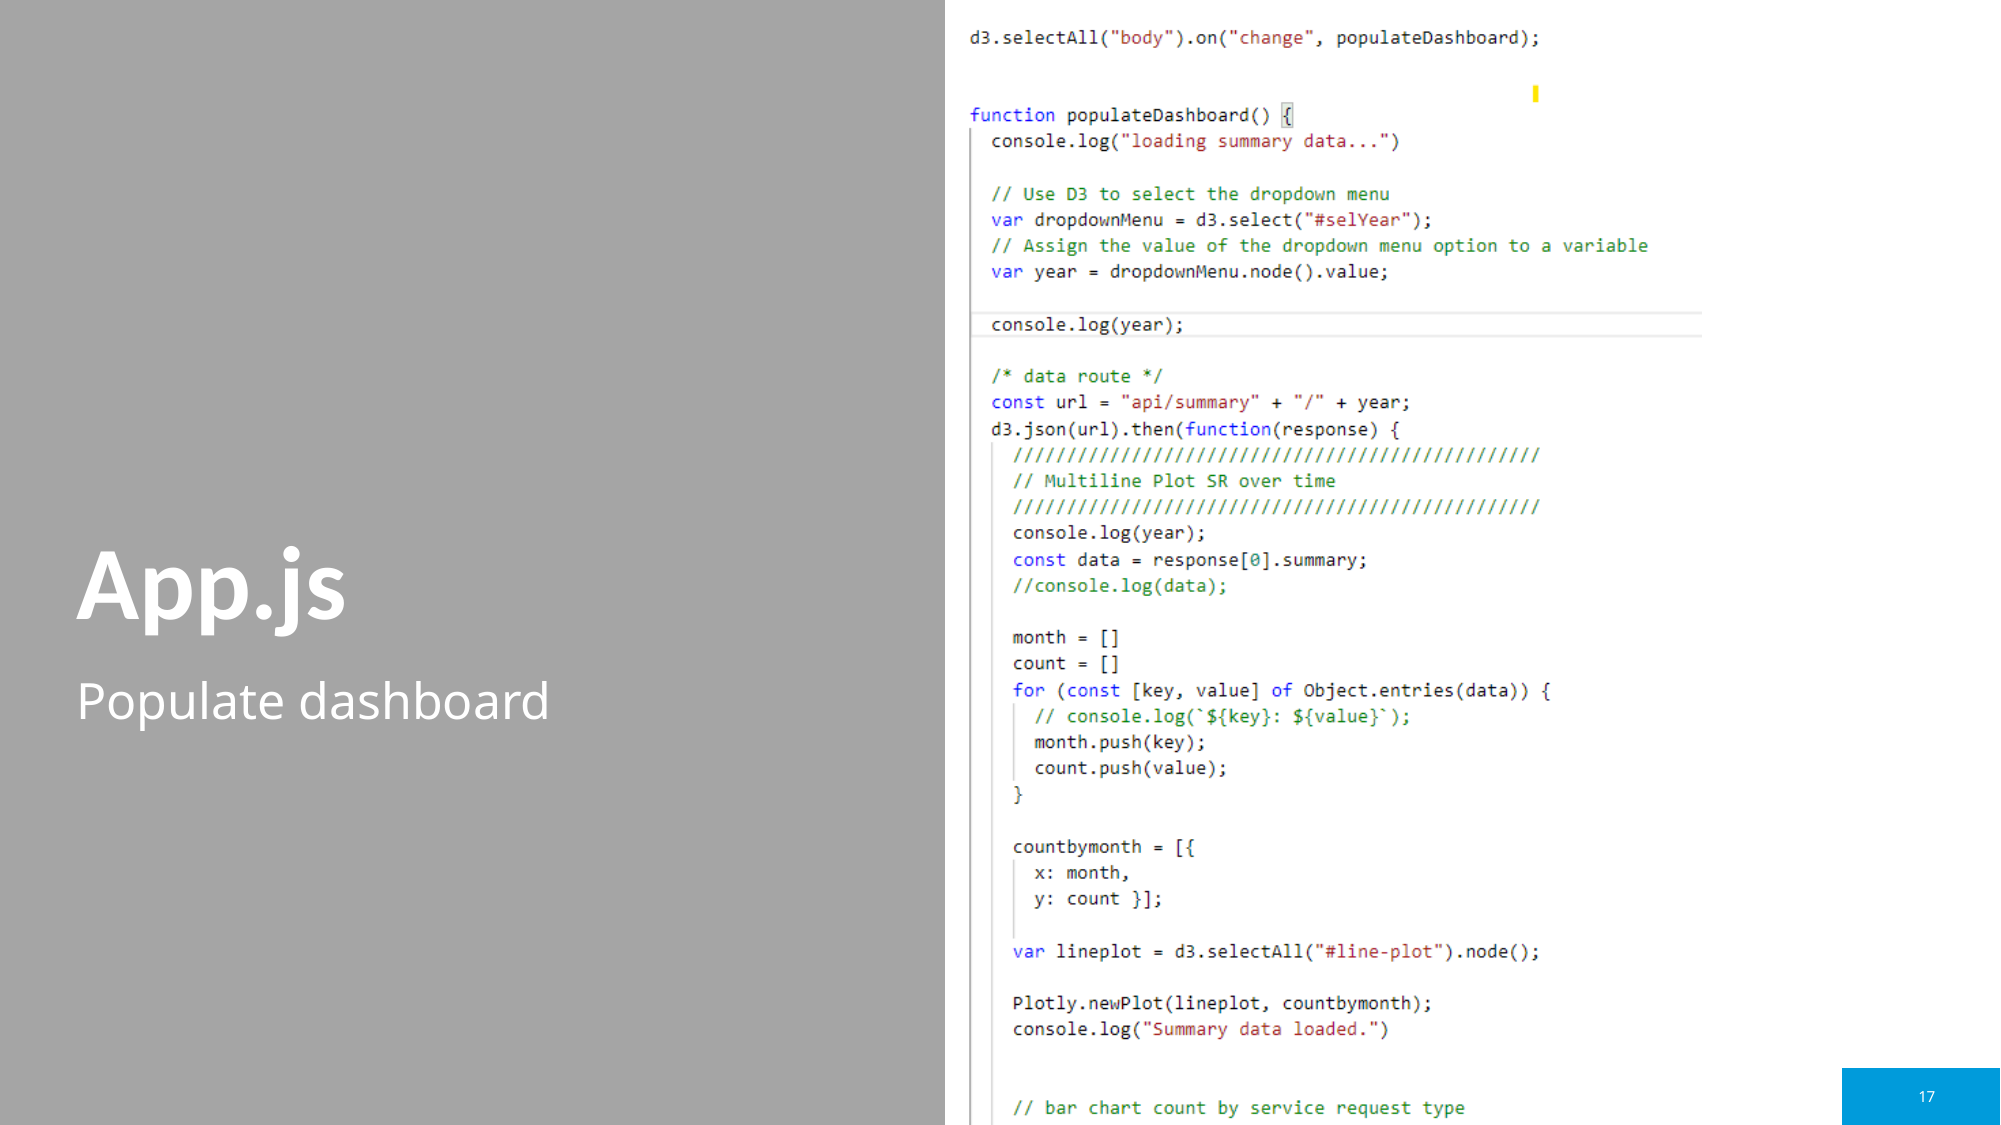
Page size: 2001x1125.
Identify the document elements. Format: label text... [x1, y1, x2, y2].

title App.js [60, 291, 786, 650]
slide_number 17 [1889, 1079, 1951, 1114]
subtitle Populate dashboard [60, 669, 786, 830]
picture [945, 0, 1702, 1125]
